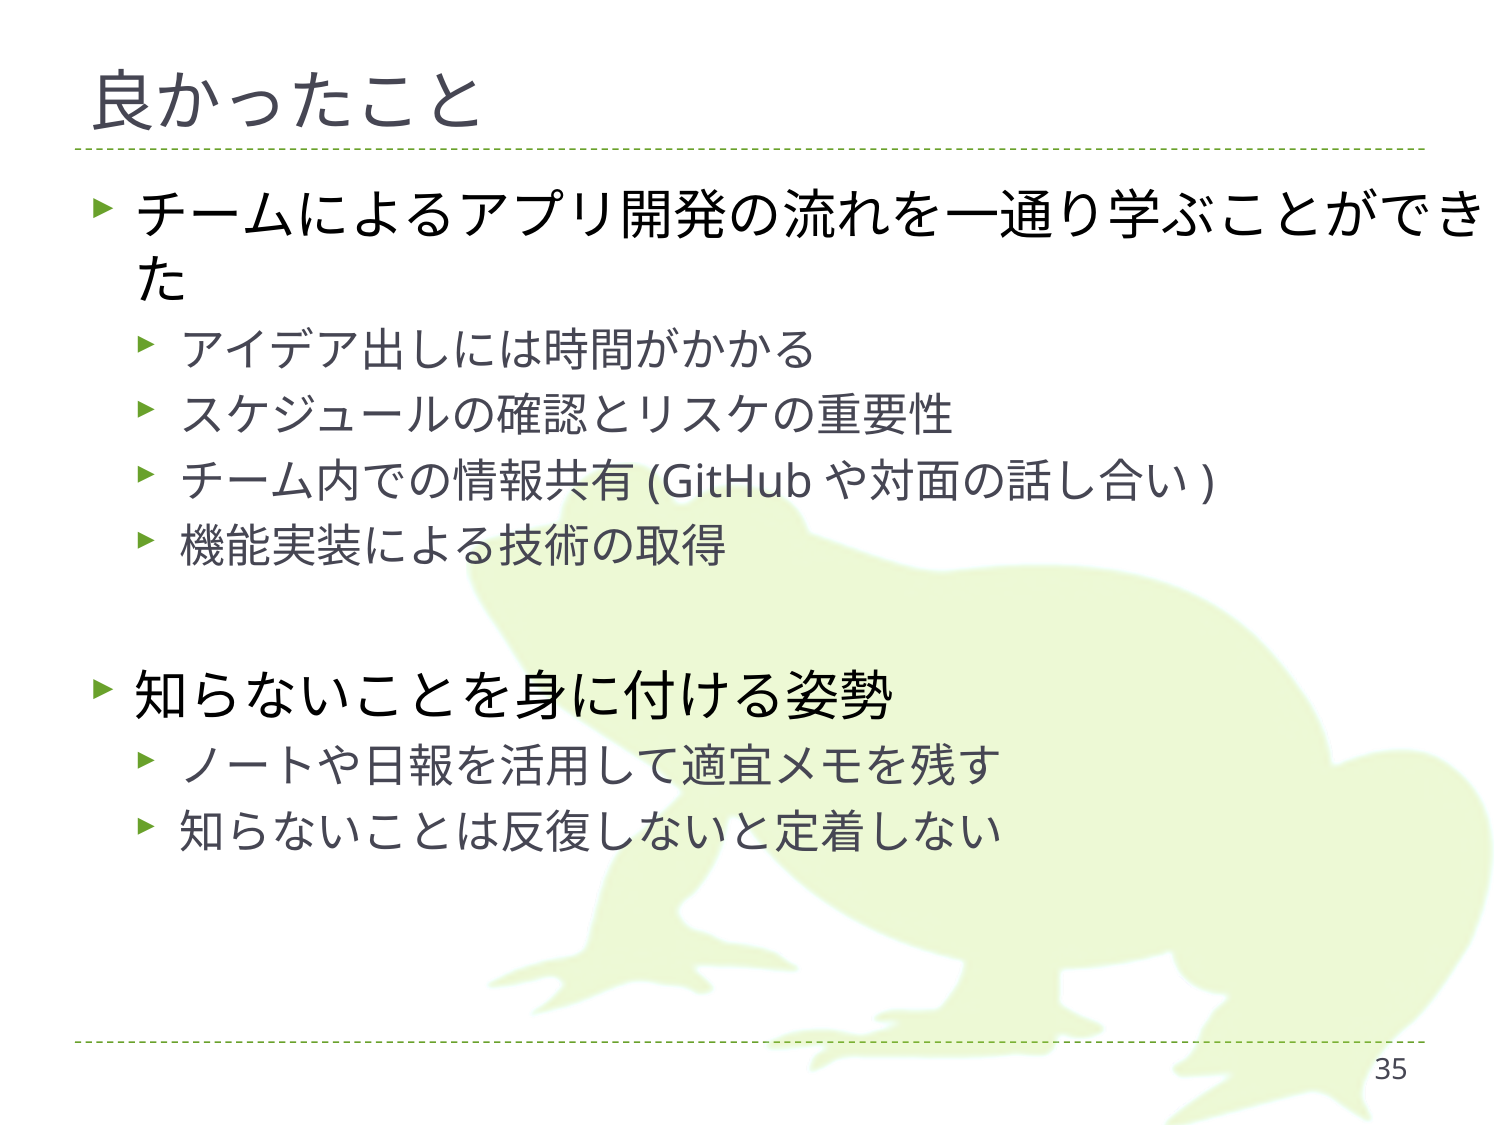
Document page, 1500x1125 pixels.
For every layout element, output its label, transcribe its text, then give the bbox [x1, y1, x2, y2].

title 良かったこと [73, 7, 1424, 147]
slide_number 35 [1328, 1042, 1423, 1103]
list チームによるアプリ開発の流れを一通り学ぶことができた アイデア出しには時間がかかる スケジュールの確認とリスケの重要性 チーム内での情報共有(GitHubや対面の話し合い) 機能実装による技術の取得 知らないことを身に付ける姿勢 ノートや日報を活用して適宜メモを残す 知らないことは反復しないと定着しない [75, 172, 1500, 1083]
